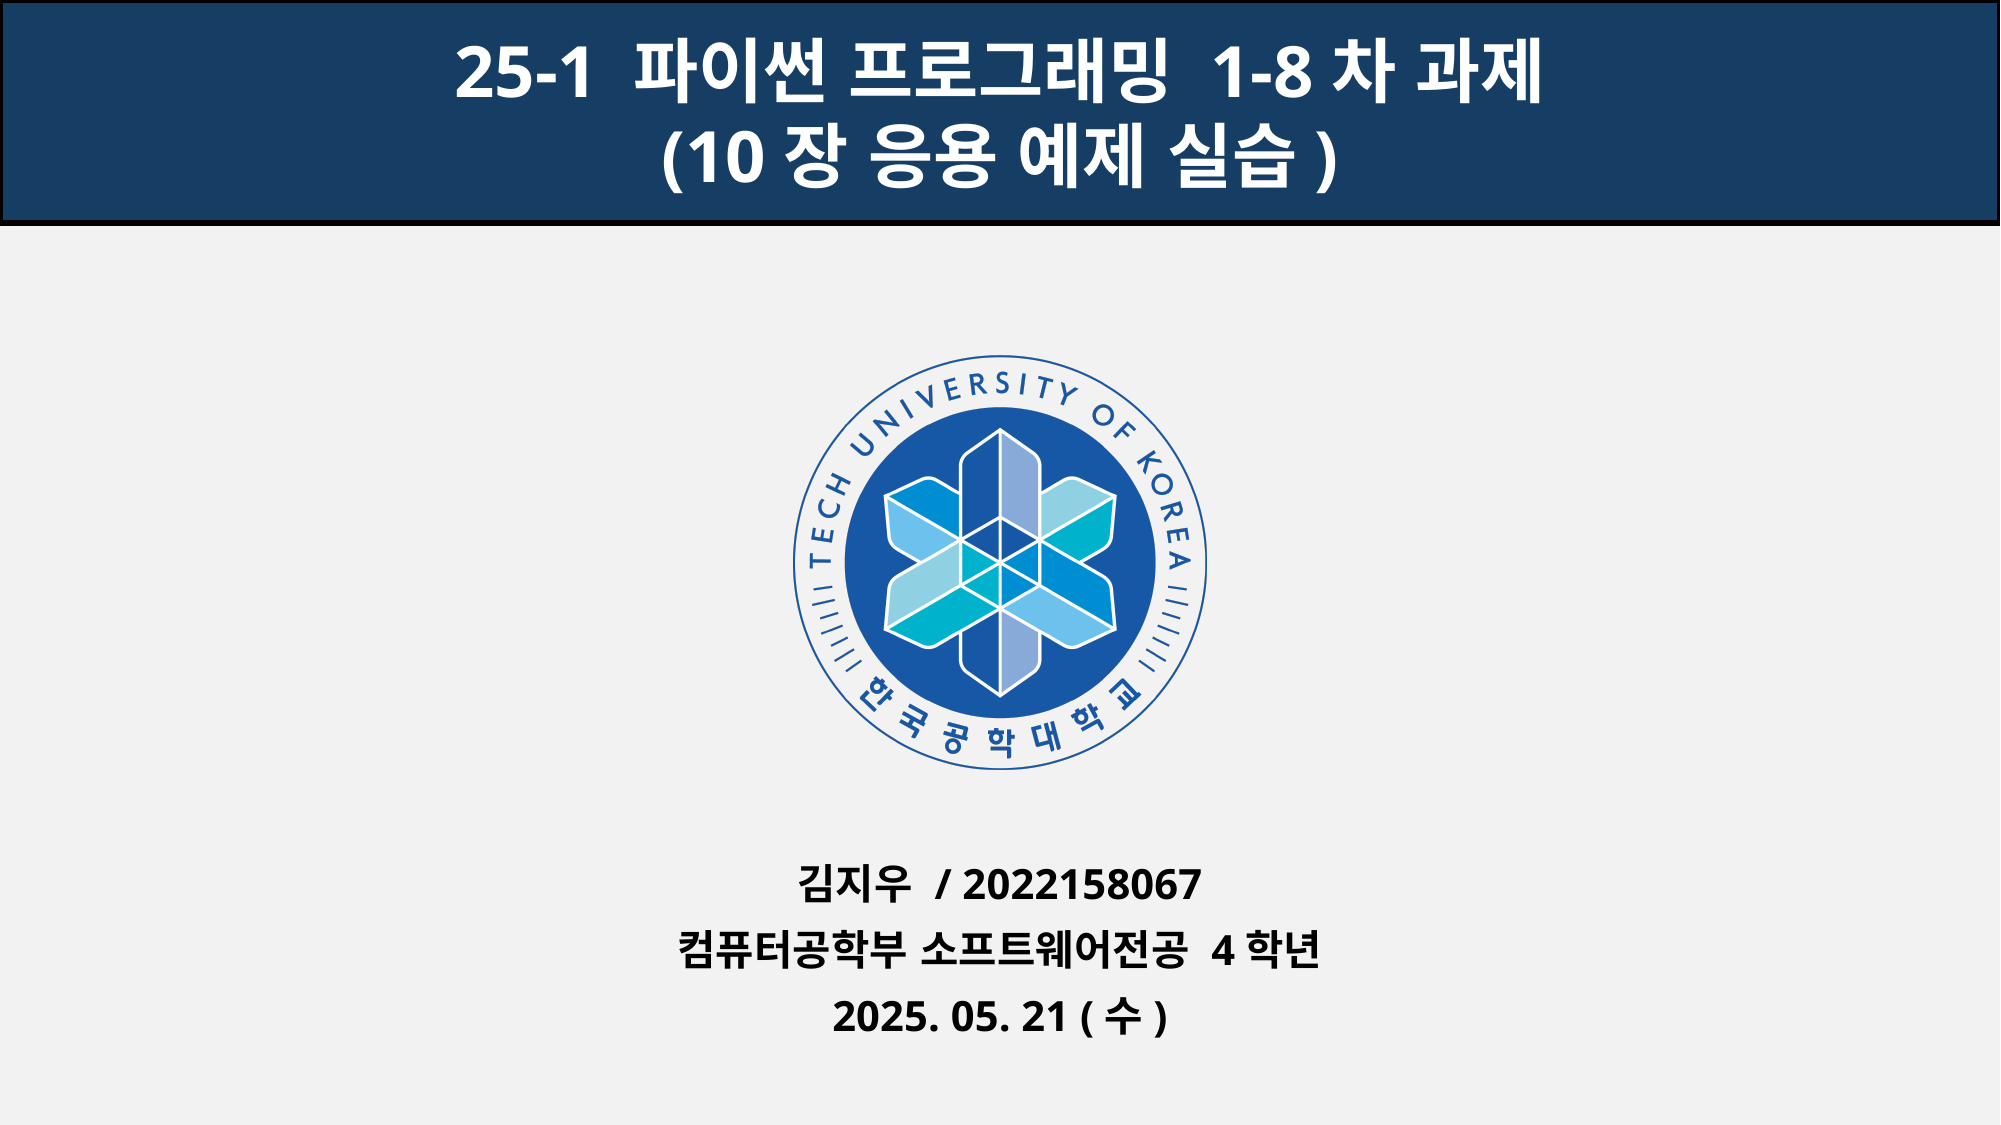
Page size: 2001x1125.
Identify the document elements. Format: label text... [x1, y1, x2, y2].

subtitle 김지우 / 2022158067 컴퓨터공학부 소프트웨어전공 4학년 2025. 05. 21 (수) [249, 835, 1750, 1068]
picture [792, 355, 1207, 770]
title 25-1 파이썬 프로그래밍 1-8차 과제 (10장 응용 예제 실습) [0, 0, 2000, 224]
